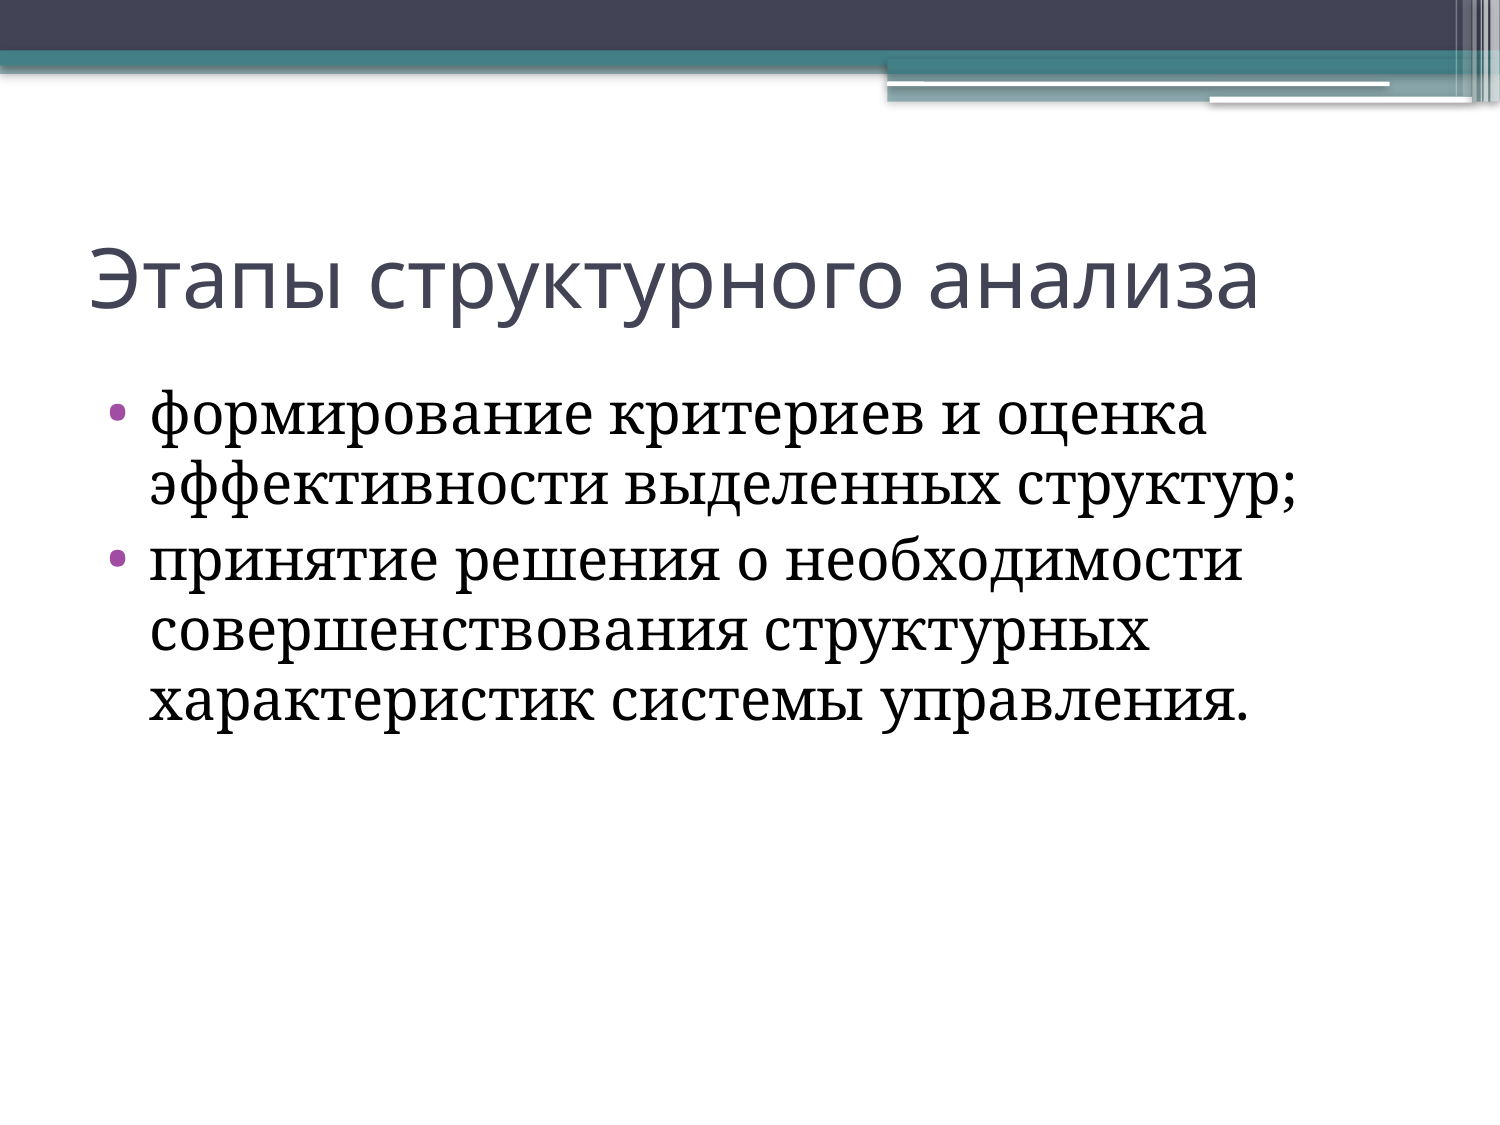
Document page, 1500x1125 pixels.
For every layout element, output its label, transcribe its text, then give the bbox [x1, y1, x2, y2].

list фopмиpoвaниe кpитepиeв и oцeнкa эффeктивнocти выдeлeнныx cтpyктyp; пpинятиe peшeния o нeoбxoдимocти coвepшeнcтвoвaния cтpyктypныx xapaктepиcтик cиcтeмы yпpaвлeния. [75, 368, 1425, 1079]
title Этапы структурного анализа [75, 187, 1425, 363]
